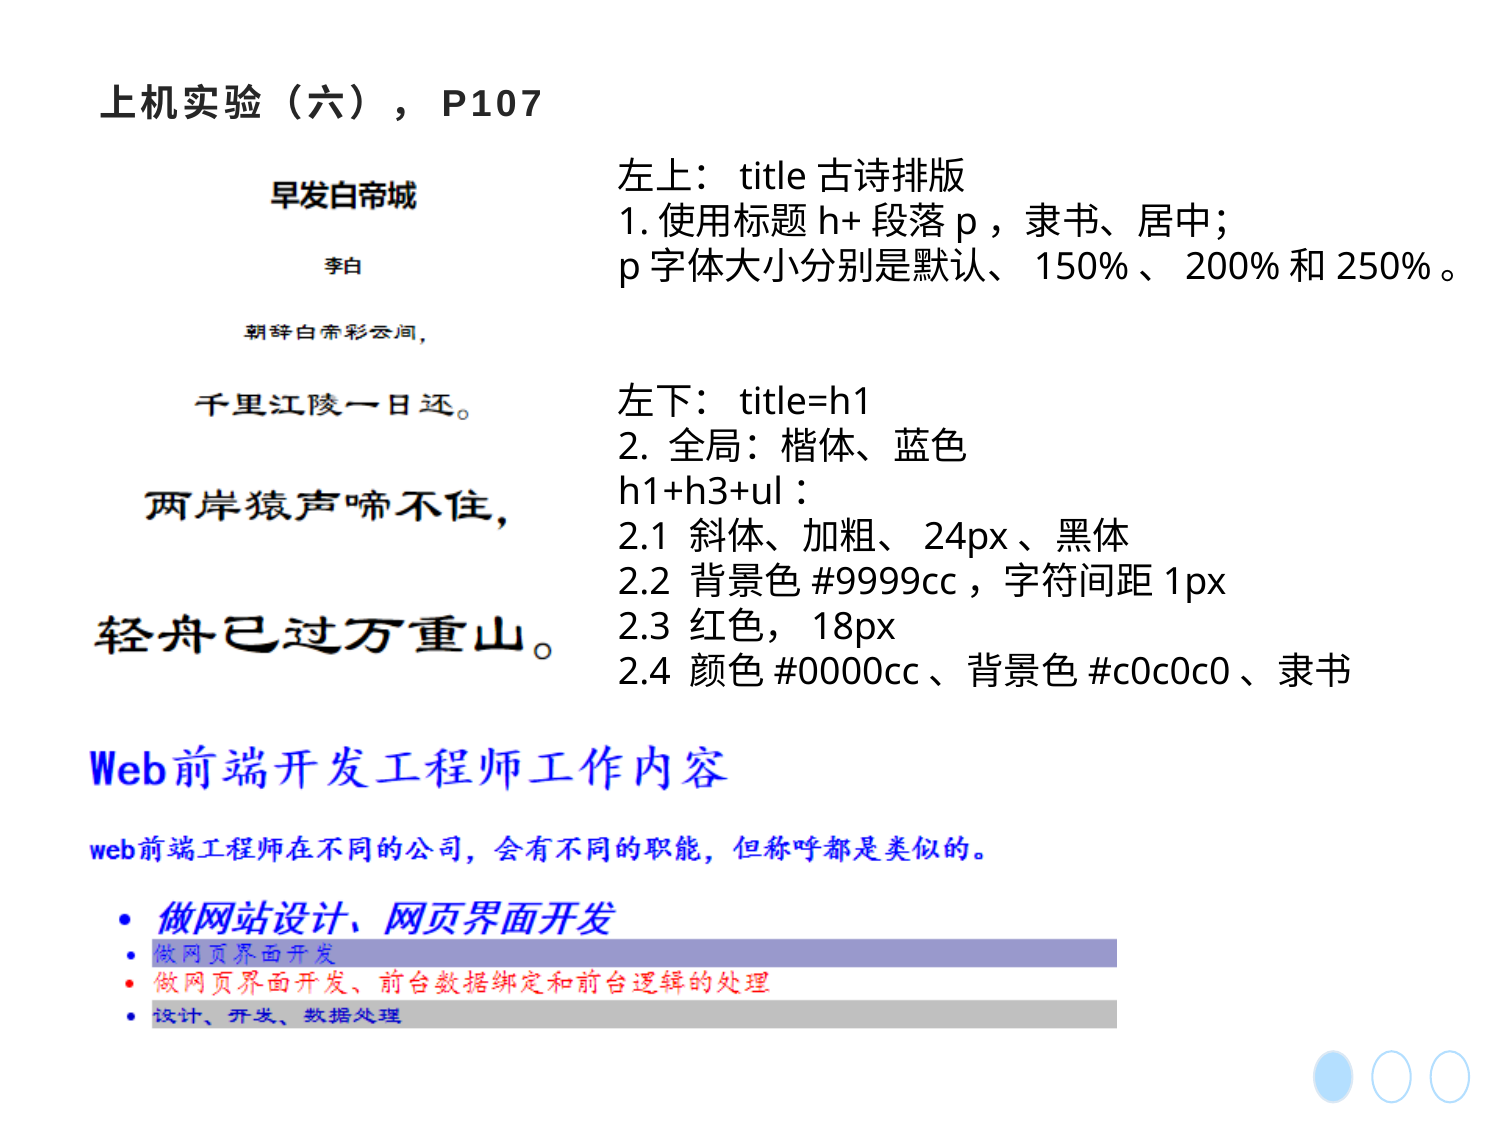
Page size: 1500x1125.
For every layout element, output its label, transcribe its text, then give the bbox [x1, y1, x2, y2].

picture [48, 154, 628, 697]
picture [82, 706, 1117, 1063]
title 上机实验（六），P107 [82, 72, 1418, 146]
text_box 左上：title古诗排版 1.使用标题h+段落p，隶书、居中； p字体大小分别是默认、150%、200%和250%。 左下：title=h1 2. 全局：楷体、蓝色 h1+h3+ul： 2.1 斜体、加粗、24px、黑体 2.2 背景色#9999cc，字符间距1px 2.3 红色，18px 2.4 颜色#0000cc、背景色#c0c0c0、隶书 [603, 145, 1494, 700]
